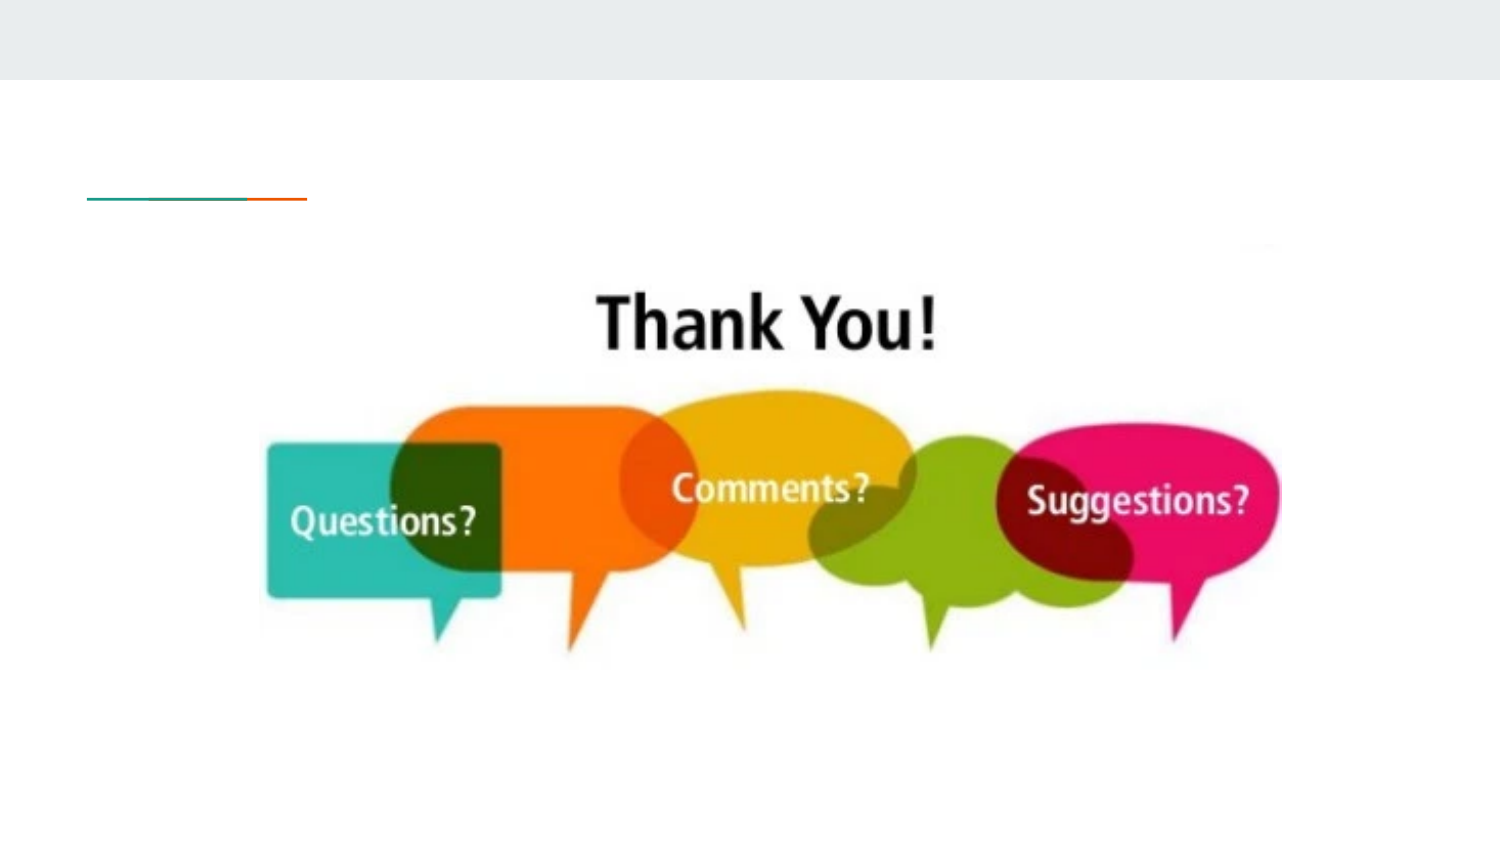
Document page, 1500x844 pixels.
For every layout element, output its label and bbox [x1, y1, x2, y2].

picture [259, 243, 1283, 724]
